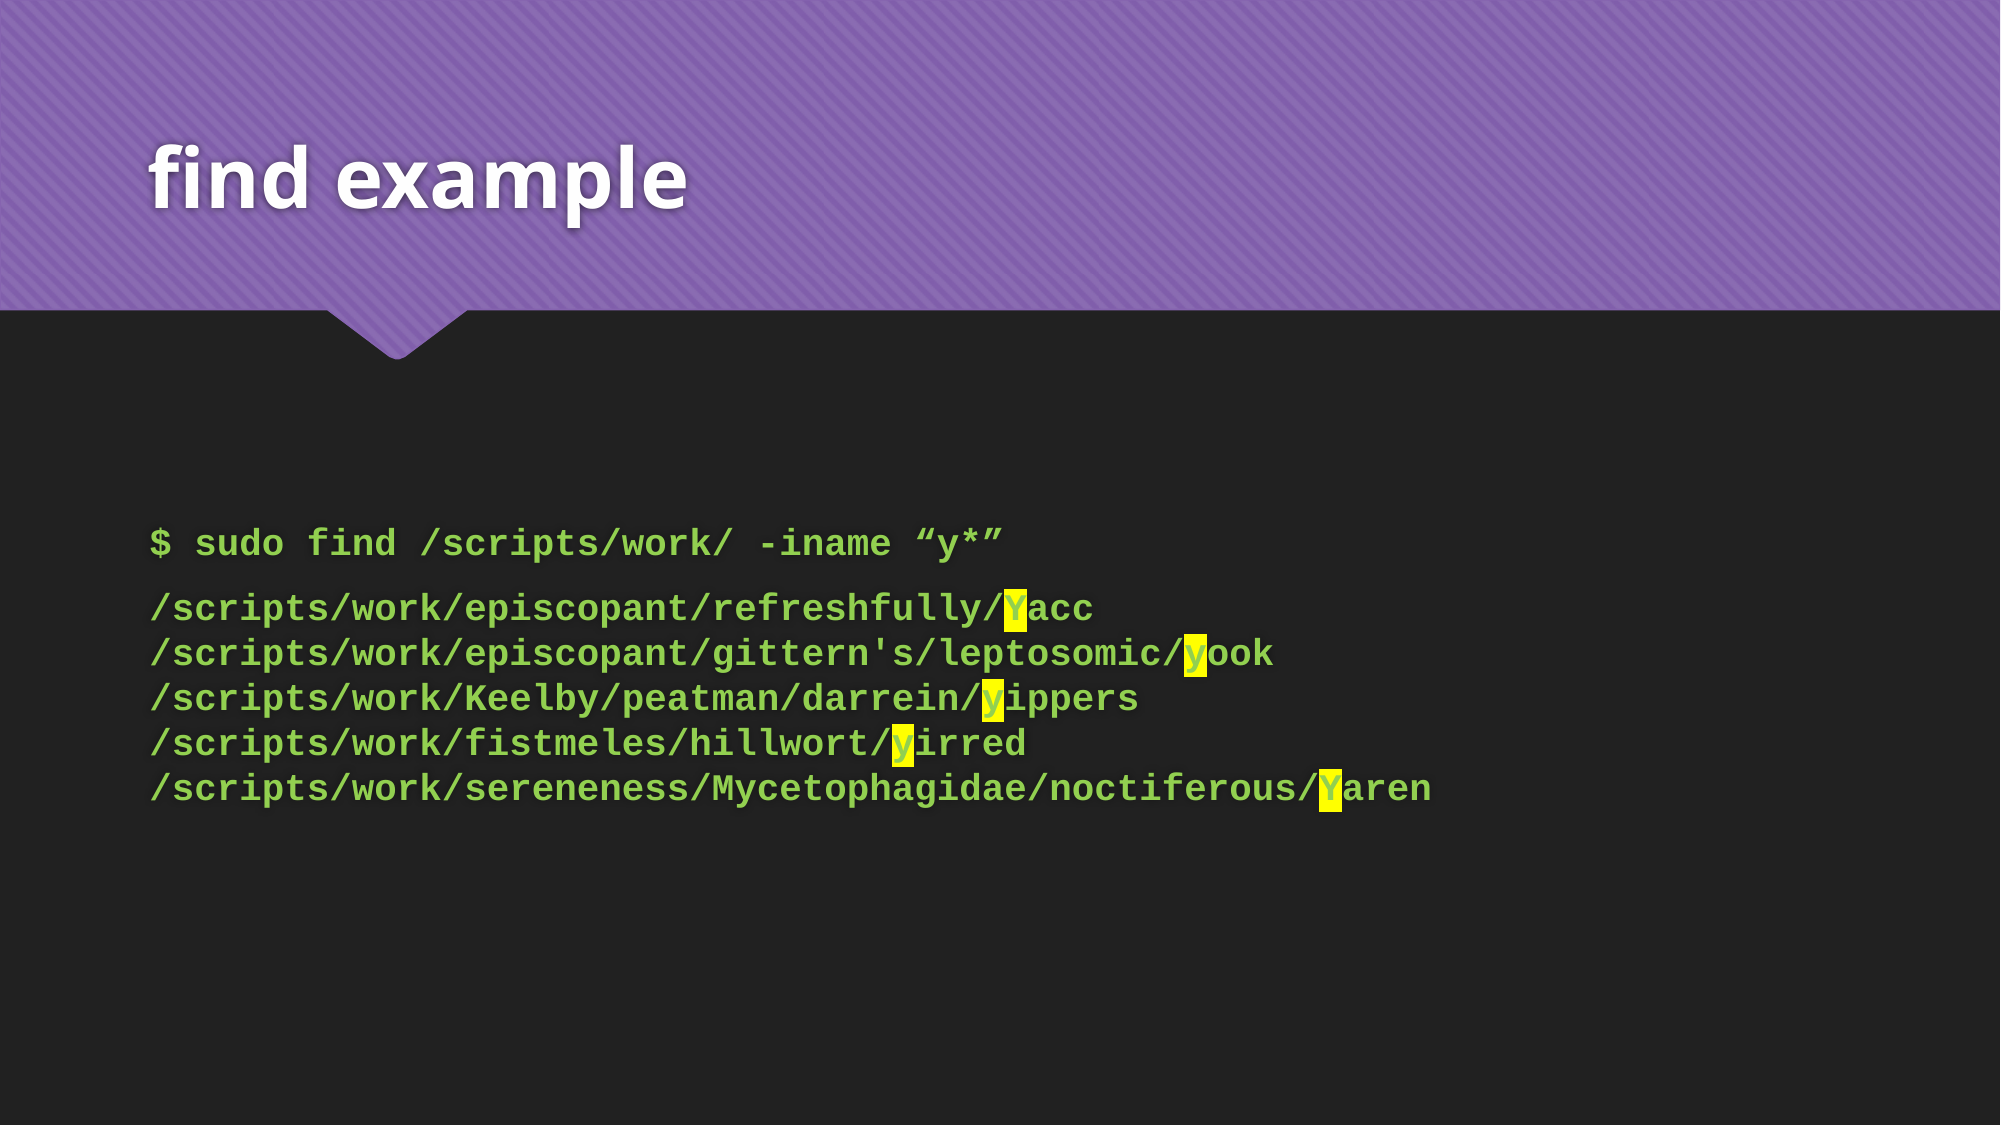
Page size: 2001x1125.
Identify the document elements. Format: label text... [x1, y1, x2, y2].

list $ sudo find /scripts/work/ -iname “y*” /scripts/work/episcopant/refreshfully/Yacc /scripts/work/episcopant/gittern's/leptosomic/yook /scripts/work/Keelby/peatman/darrein/yippers /scripts/work/fistmeles/hillwort/yirred /scripts/work/sereneness/Mycetophagidae/noctiferous/Yaren [134, 364, 1866, 962]
title find example [132, 73, 1868, 233]
